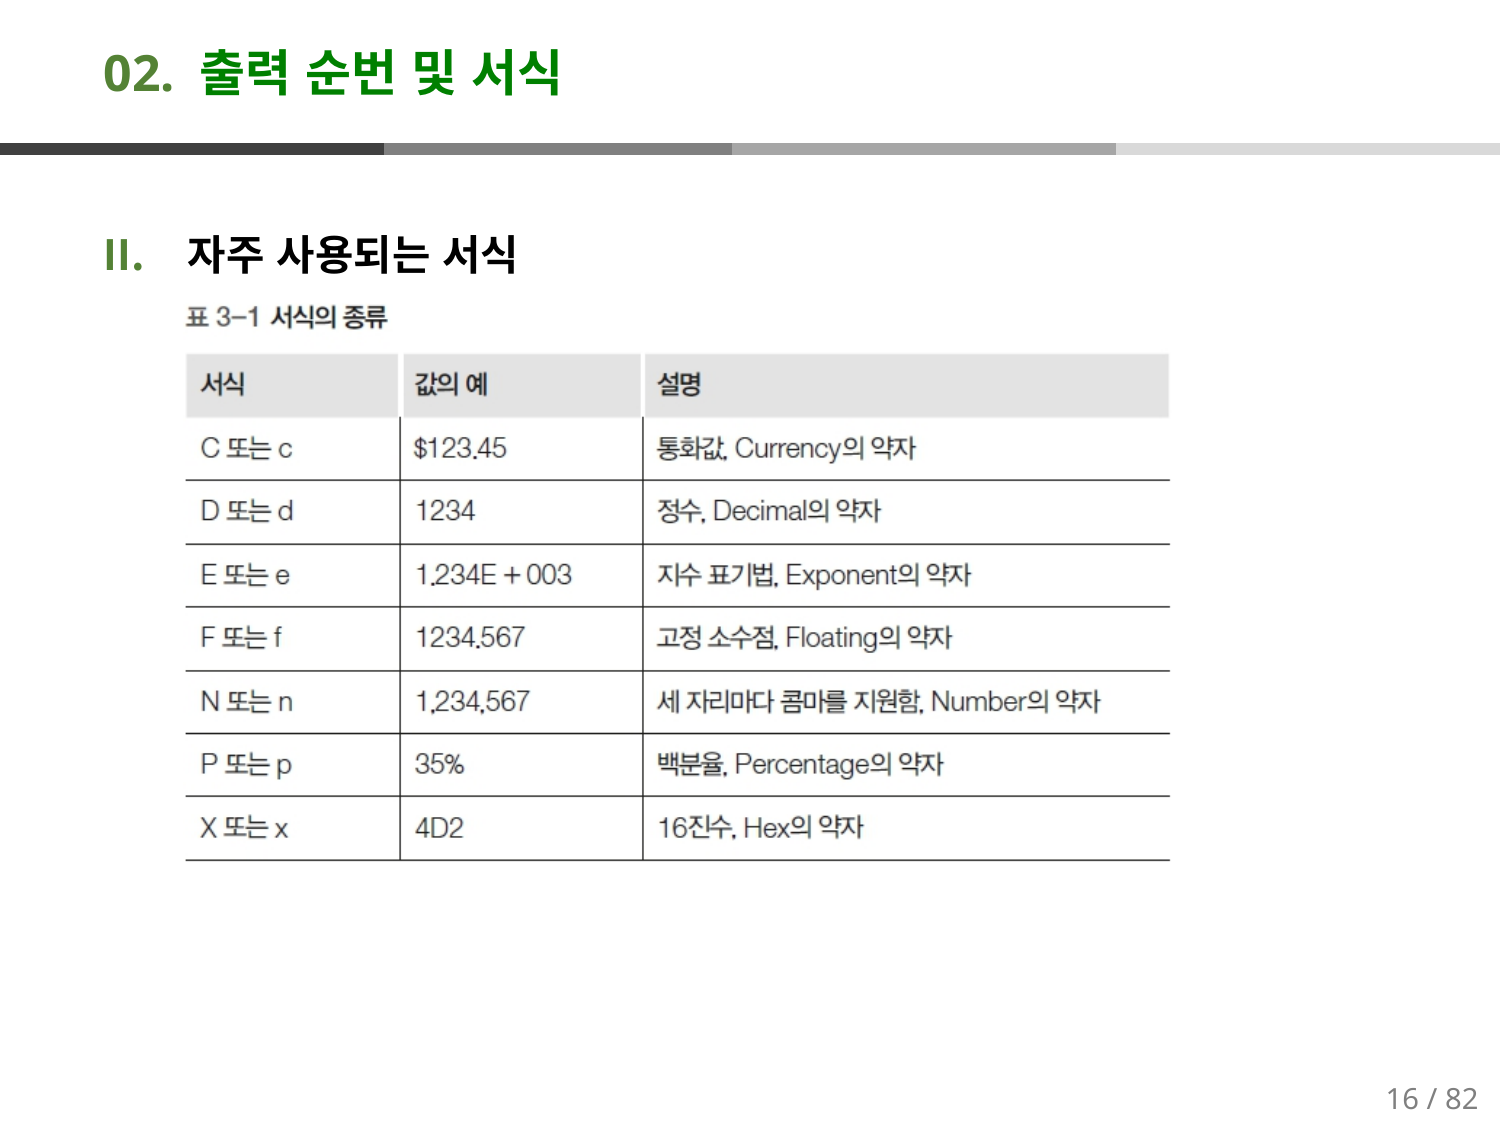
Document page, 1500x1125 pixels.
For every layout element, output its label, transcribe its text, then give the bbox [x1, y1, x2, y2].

picture [182, 302, 1176, 867]
list 자주 사용되는 서식 [88, 196, 1412, 1095]
title 02. 출력 순번 및 서식 [88, 30, 1400, 121]
